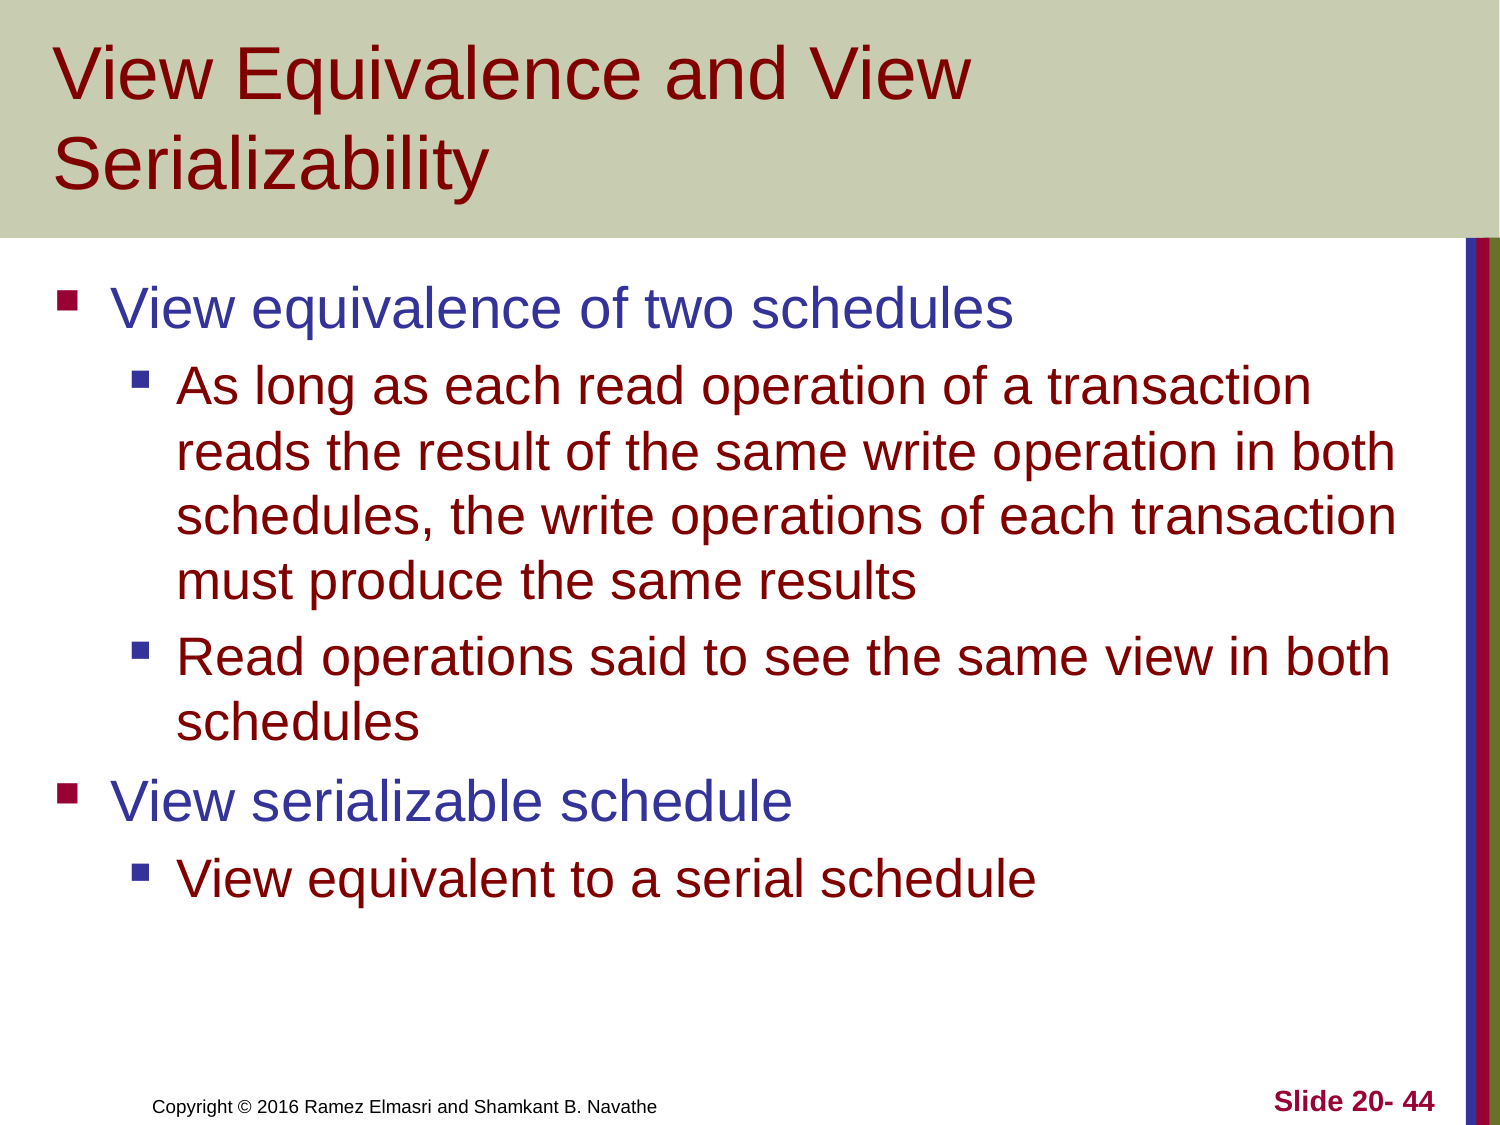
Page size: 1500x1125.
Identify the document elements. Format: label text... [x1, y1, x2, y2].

title View Equivalence and View Serializability [37, 49, 1317, 213]
list View equivalence of two schedules As long as each read operation of a transaction reads the result of the same write operation in both schedules, the write operations of each transaction must produce the same results Read operations said to see the same view in both schedules View serializable schedule View equivalent to a serial schedule [39, 262, 1400, 1013]
slide_number Slide 20- 44 [1137, 1049, 1451, 1125]
